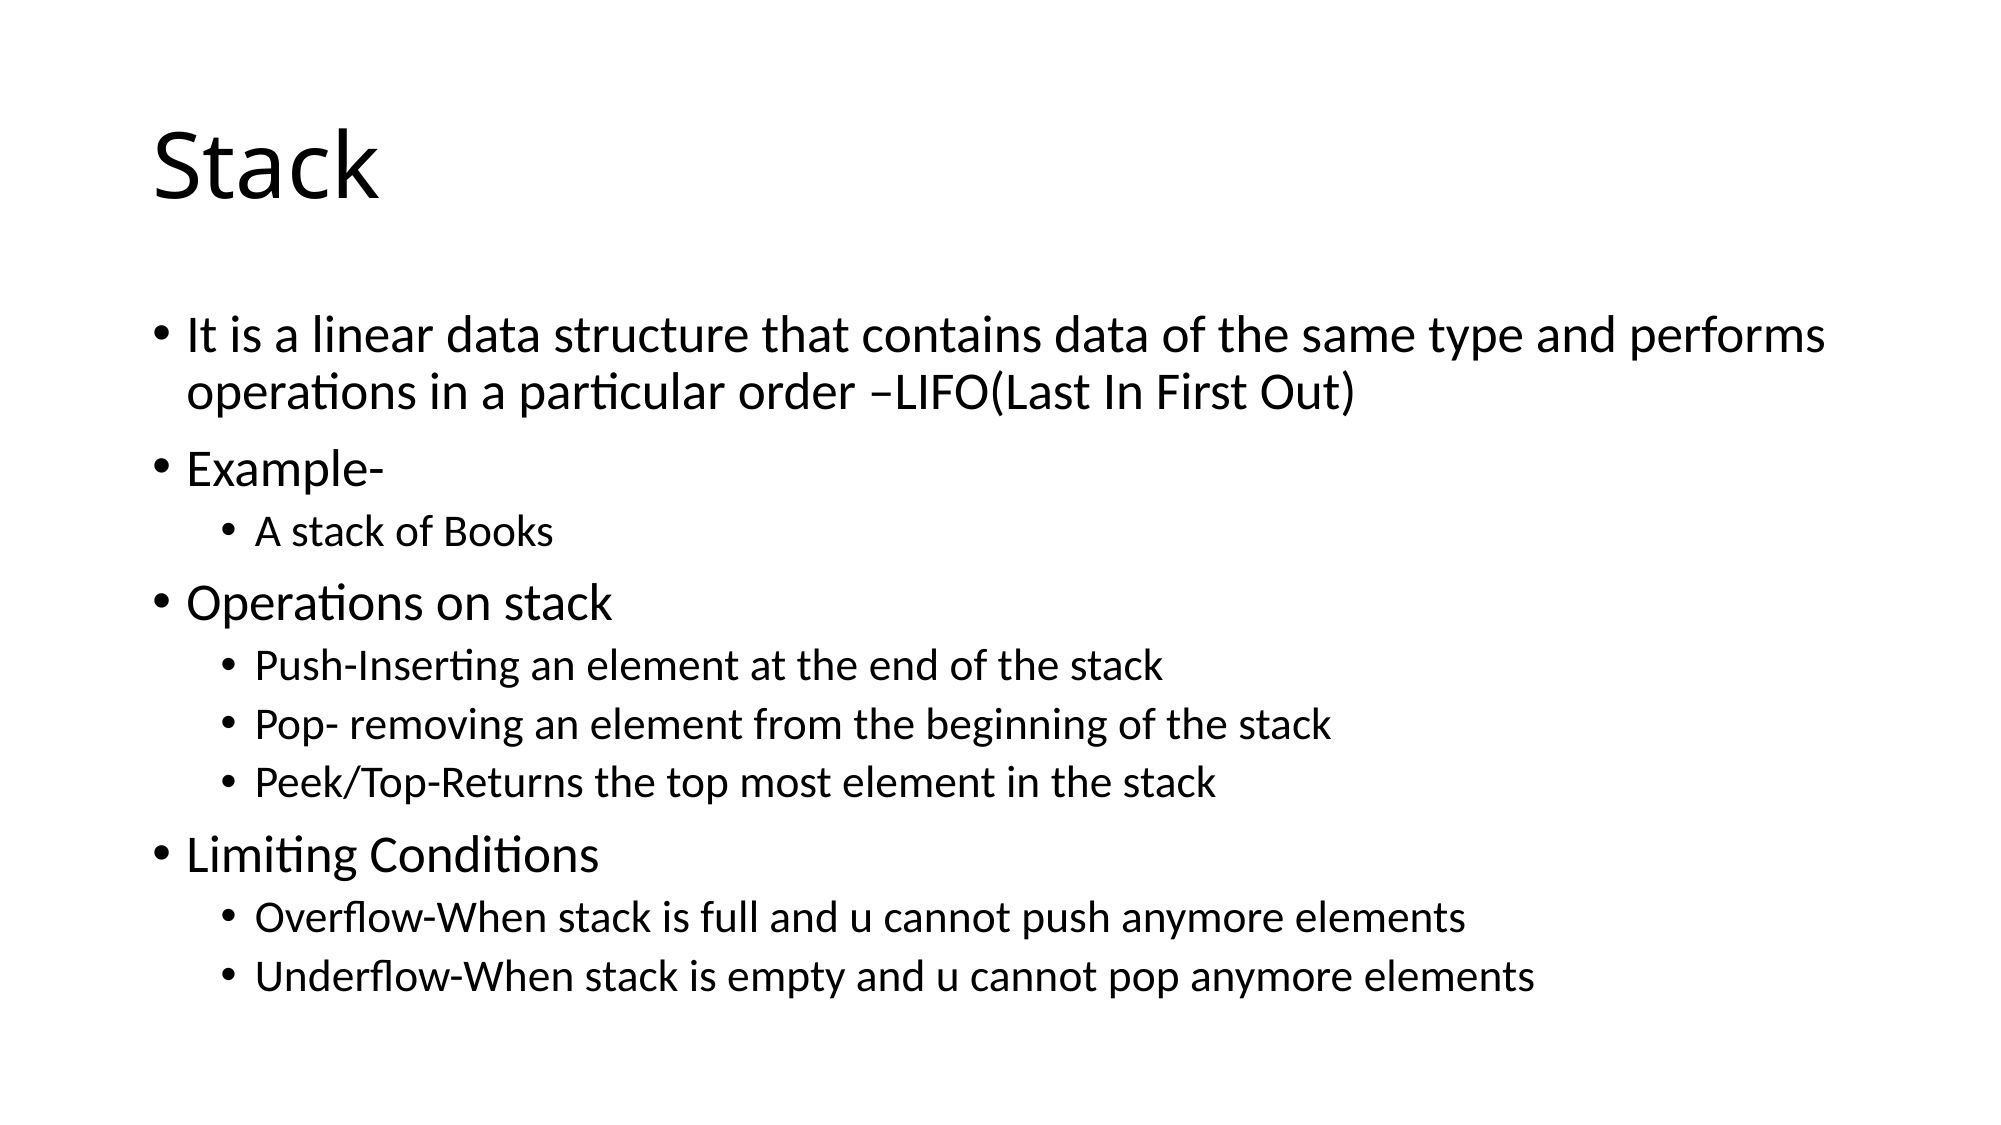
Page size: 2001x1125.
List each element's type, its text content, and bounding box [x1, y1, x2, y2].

title Stack [137, 59, 1863, 278]
list It is a linear data structure that contains data of the same type and performs operations in a particular order –LIFO(Last In First Out) Example- A stack of Books Operations on stack Push-Inserting an element at the end of the stack Pop- removing an element from the beginning of the stack Peek/Top-Returns the top most element in the stack Limiting Conditions Overflow-When stack is full and u cannot push anymore elements Underflow-When stack is empty and u cannot pop anymore elements [137, 299, 1863, 1014]
